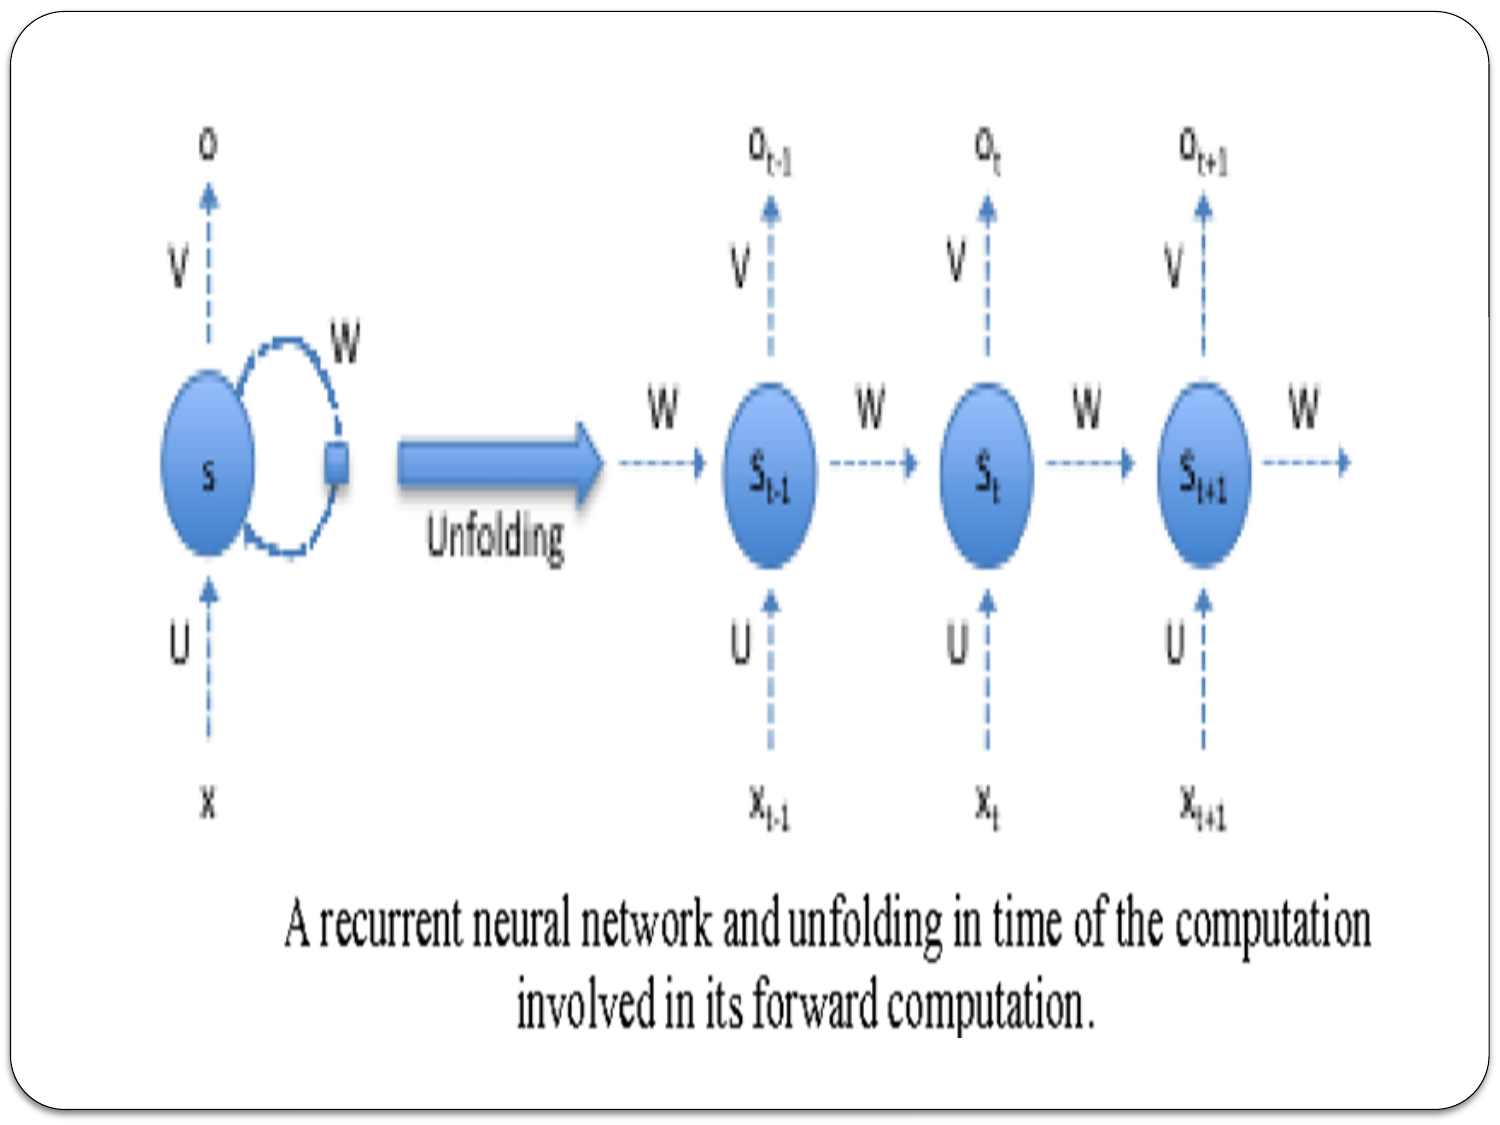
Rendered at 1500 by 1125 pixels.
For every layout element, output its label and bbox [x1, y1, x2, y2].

picture [149, 121, 1398, 1038]
